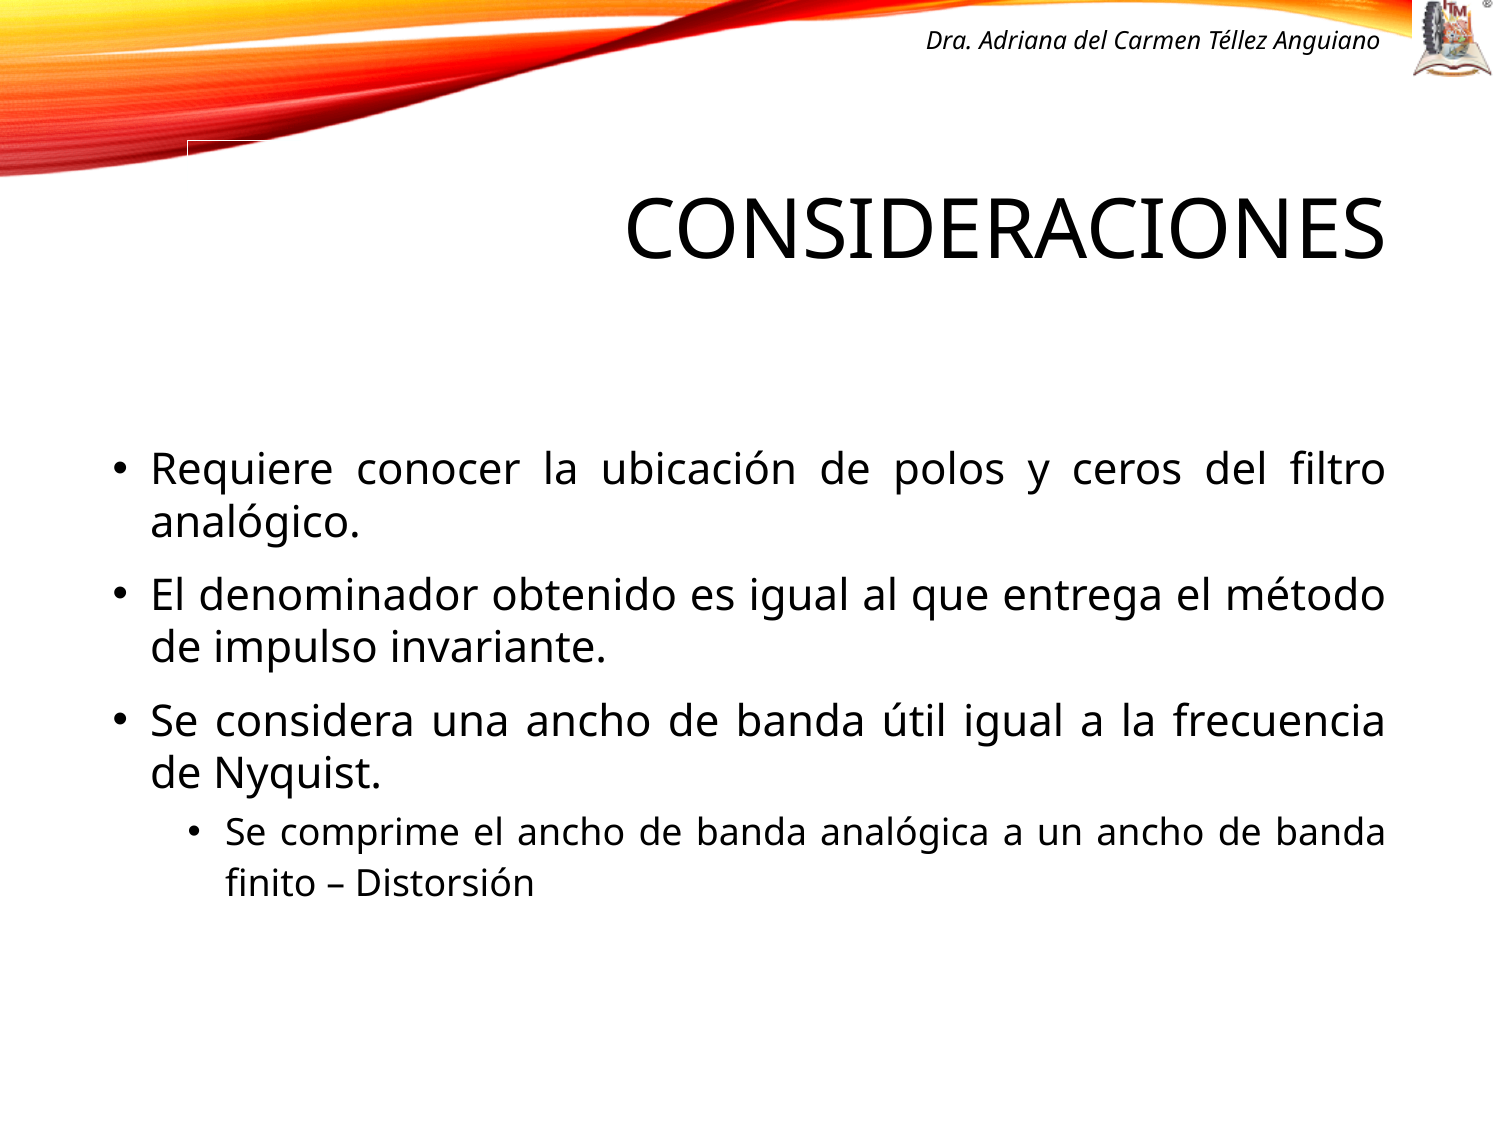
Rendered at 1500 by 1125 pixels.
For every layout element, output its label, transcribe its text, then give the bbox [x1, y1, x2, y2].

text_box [891, 0, 1500, 78]
title Consideraciones [356, 125, 1403, 338]
picture [0, 0, 1500, 178]
list Requiere conocer la ubicación de polos y ceros del filtro analógico. El denominador obtenido es igual al que entrega el método de impulso invariante. Se considera una ancho de banda útil igual a la frecuencia de Nyquist. Se comprime el ancho de banda analógica a un ancho de banda finito – Distorsión [97, 360, 1403, 1028]
